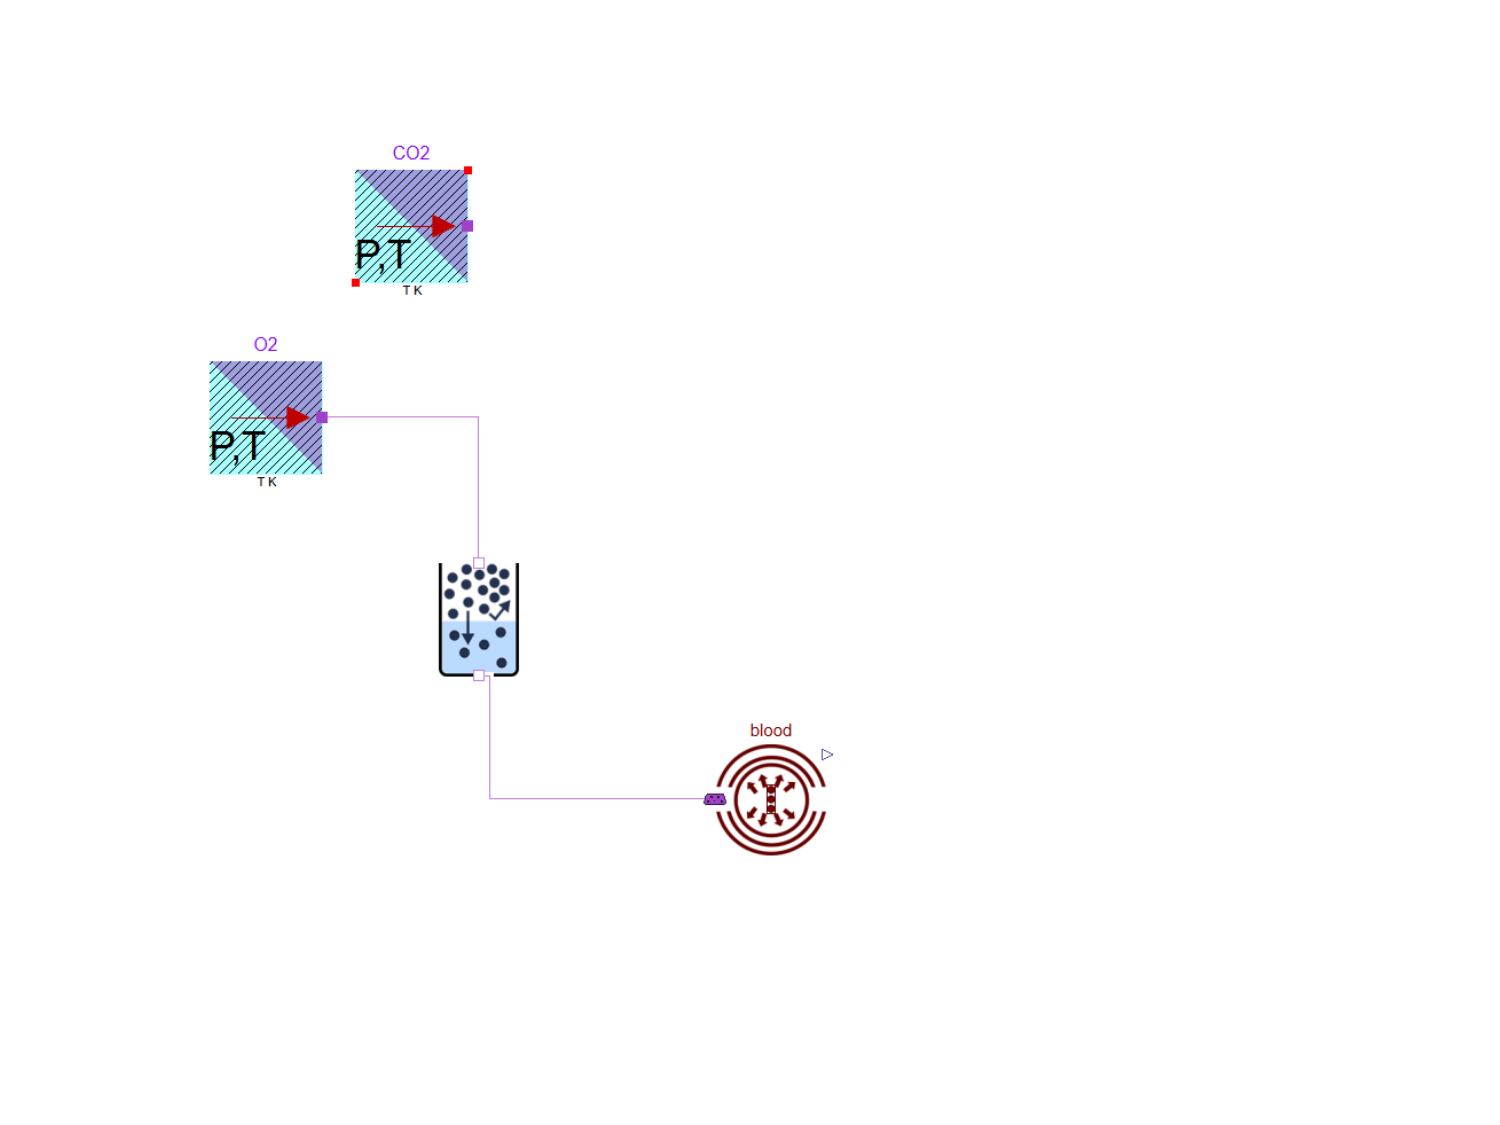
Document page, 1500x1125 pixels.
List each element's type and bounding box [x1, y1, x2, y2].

picture [188, 0, 1311, 1125]
